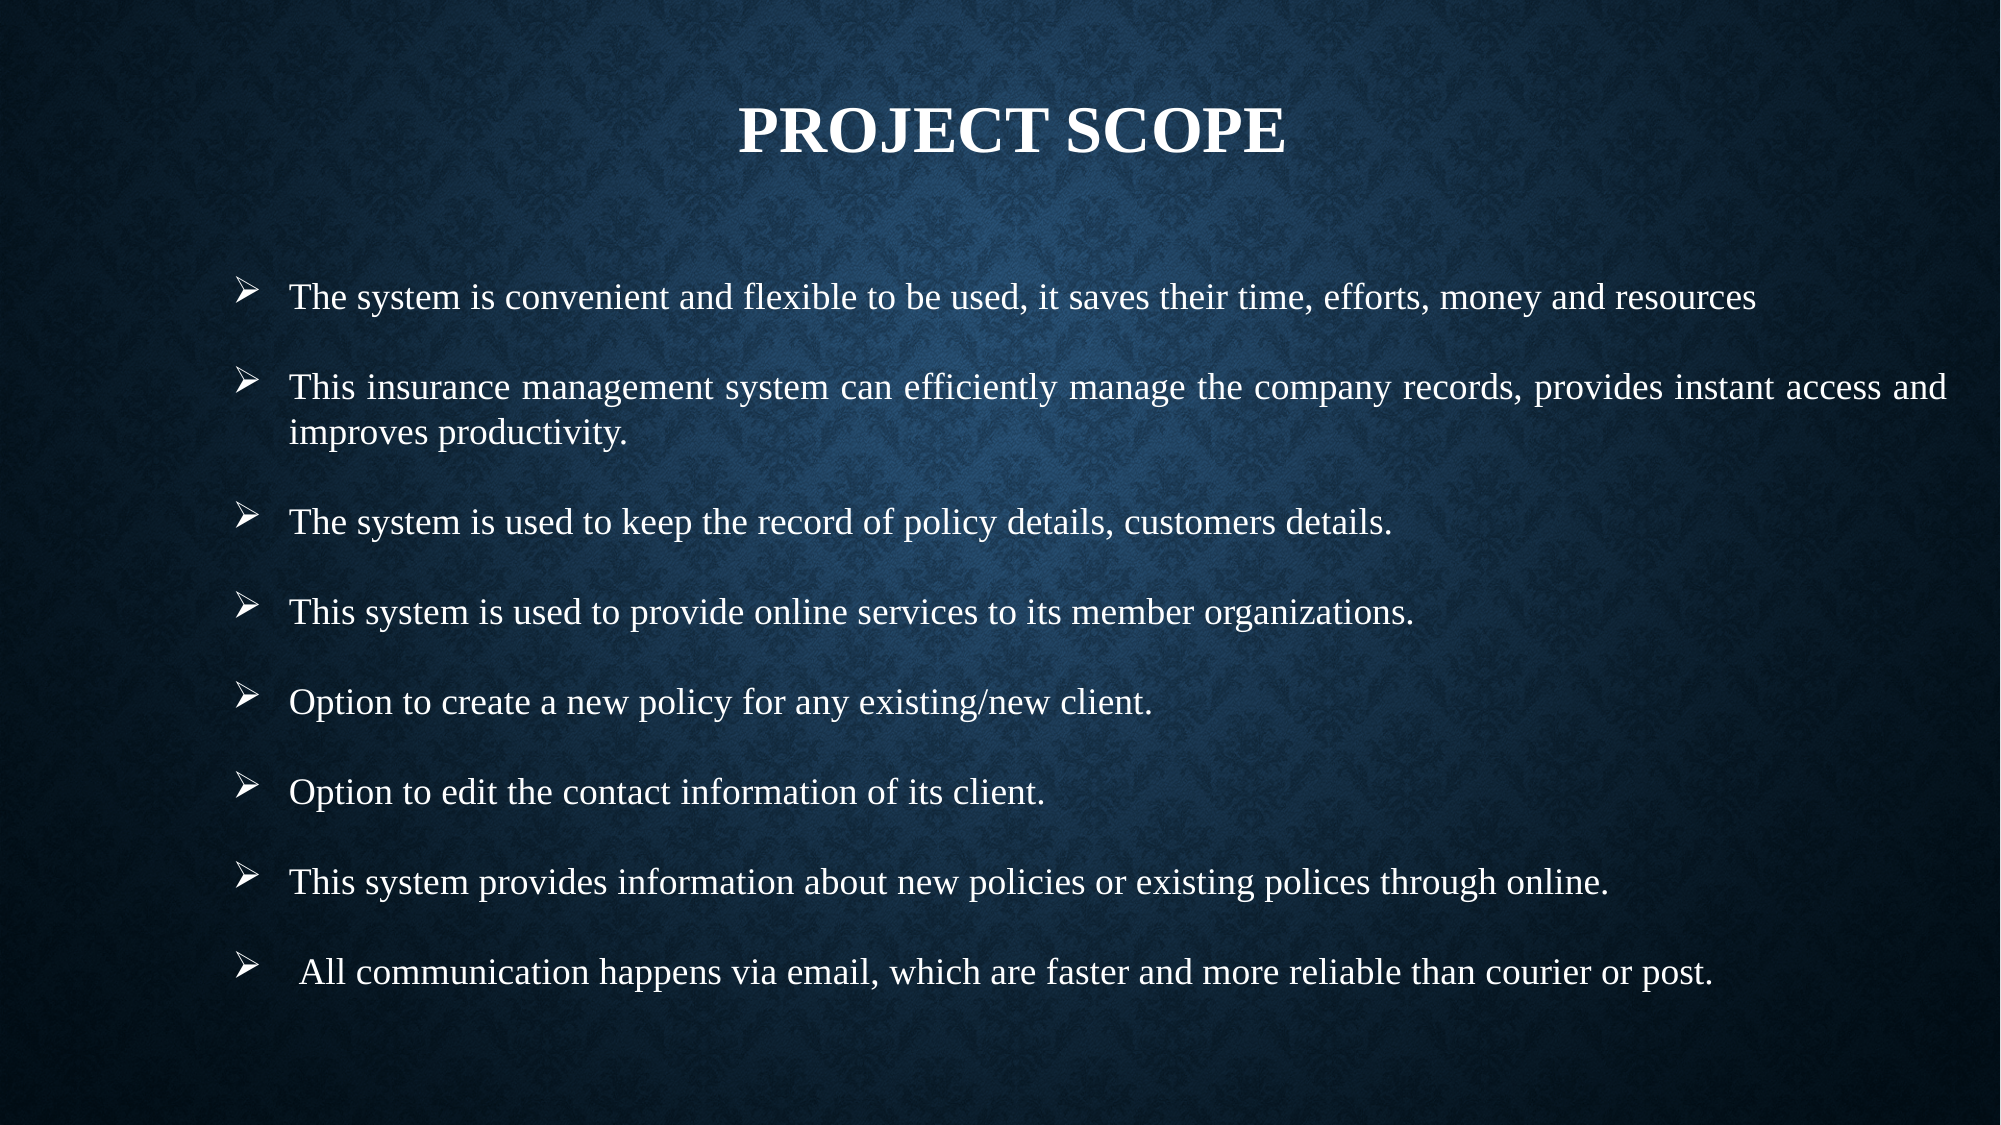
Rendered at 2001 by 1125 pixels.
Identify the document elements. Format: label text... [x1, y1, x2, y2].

text_box The system is convenient and flexible to be used, it saves their time, efforts, money and resources This insurance management system can efficiently manage the company records, provides instant access and improves productivity. The system is used to keep the record of policy details, customers details. This system is used to provide online services to its member organizations. Option to create a new policy for any existing/new client. Option to edit the contact information of its client. This system provides information about new policies or existing polices through online. All communication happens via email, which are faster and more reliable than courier or post. [217, 264, 1965, 1000]
title PROJECT SCOPE [140, 60, 1888, 202]
